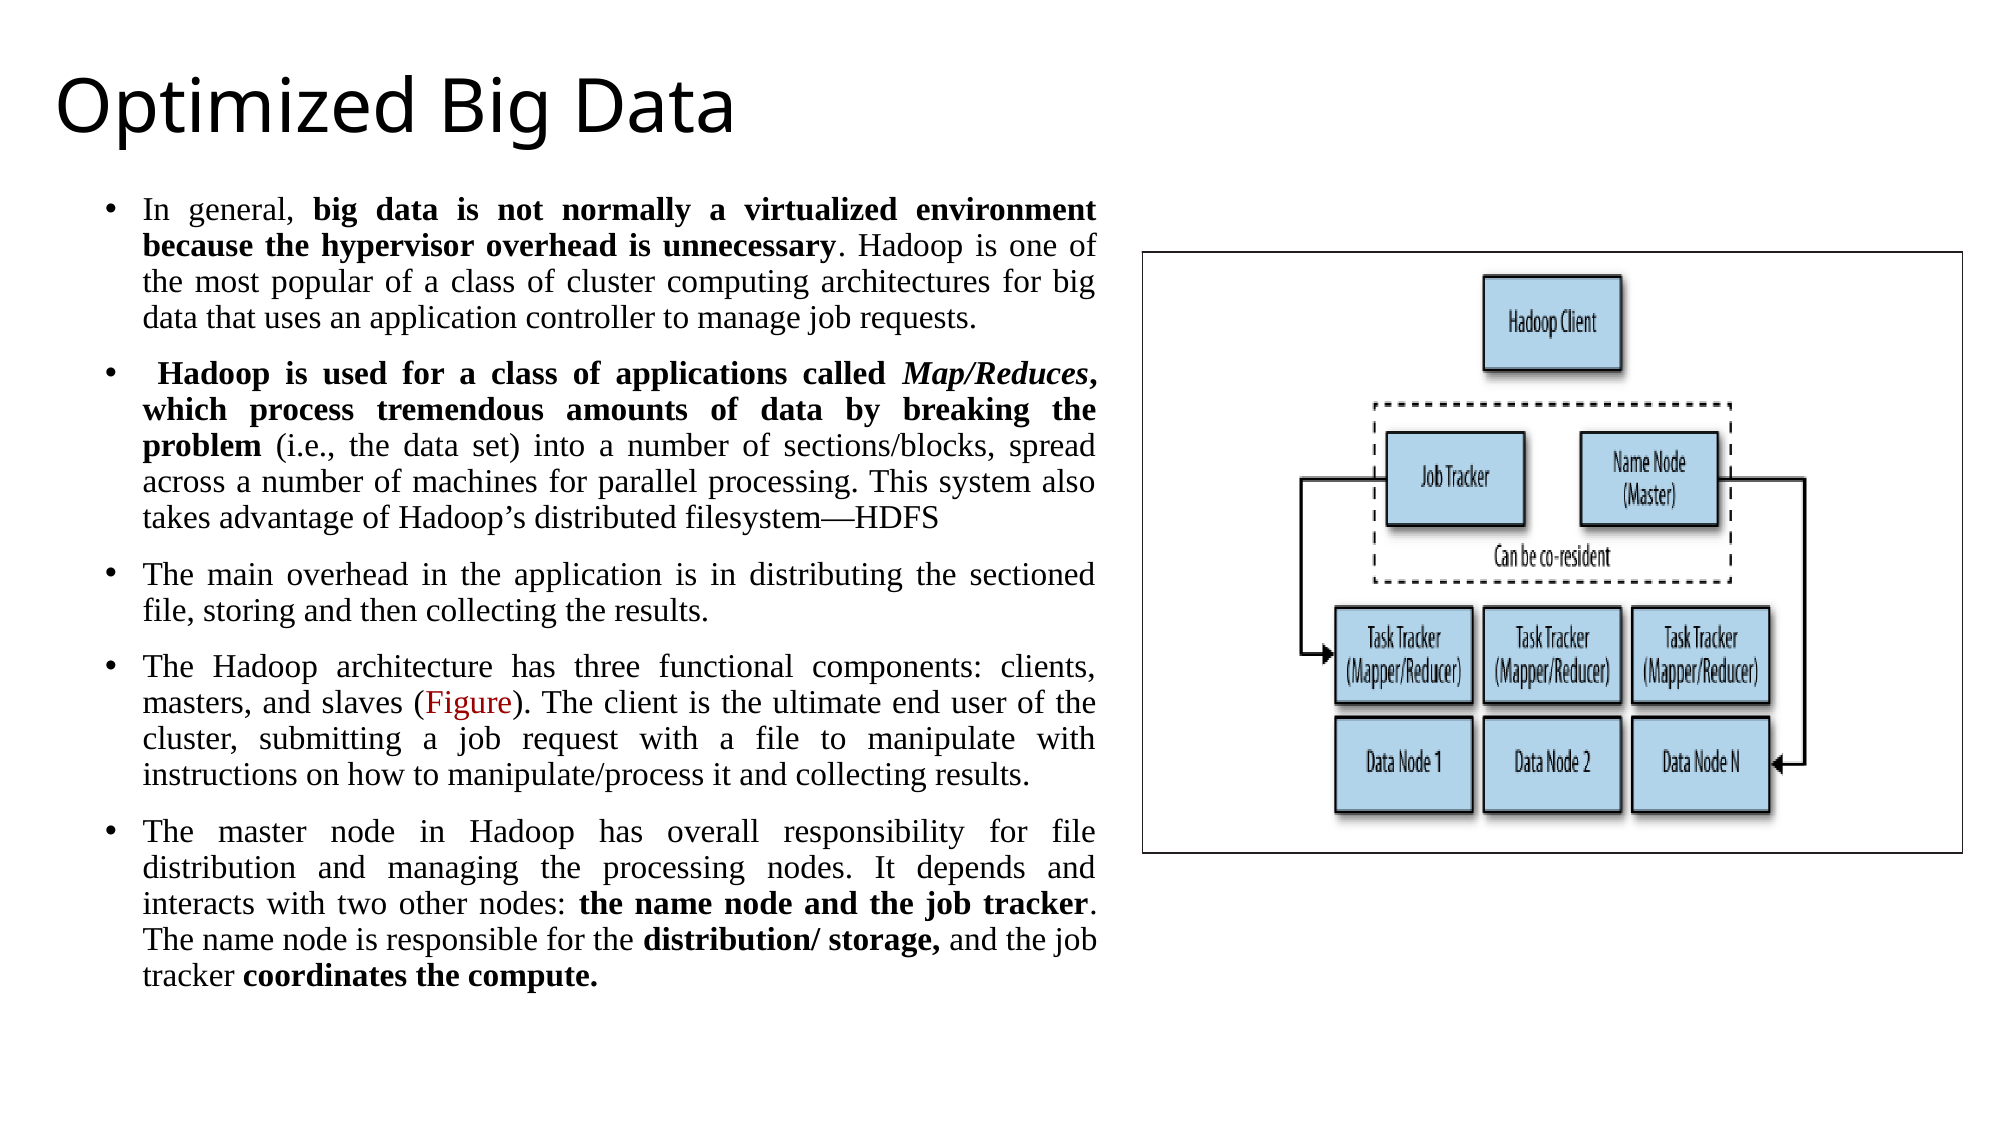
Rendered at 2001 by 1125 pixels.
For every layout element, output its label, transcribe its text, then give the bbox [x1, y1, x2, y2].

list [1112, 217, 1976, 866]
list In general, big data is not normally a virtualized environment because the hypervisor overhead is unnecessary. Hadoop is one of the most popular of a class of cluster computing architectures for big data that uses an application controller to manage job requests. Hadoop is used for a class of applications called Map/Reduces, which process tremendous amounts of data by breaking the problem (i.e., the data set) into a number of sections/blocks, spread across a number of machines for parallel processing. This system also takes advantage of Hadoop’s distributed filesystem—HDFS The main overhead in the application is in distributing the sectioned file, storing and then collecting the results. The Hadoop architecture has three functional components: clients, masters, and slaves (Figure). The client is the ultimate end user of the cluster, submitting a job request with a file to manipulate with instructions on how to manipulate/process it and collecting results. The master node in Hadoop has overall responsibility for file distribution and managing the processing nodes. It depends and interacts with two other nodes: the name node and the job tracker. The name node is responsible for the distribution/ storage, and the job tracker coordinates the compute. [90, 184, 1113, 899]
title Optimized Big Data [39, 0, 1765, 218]
